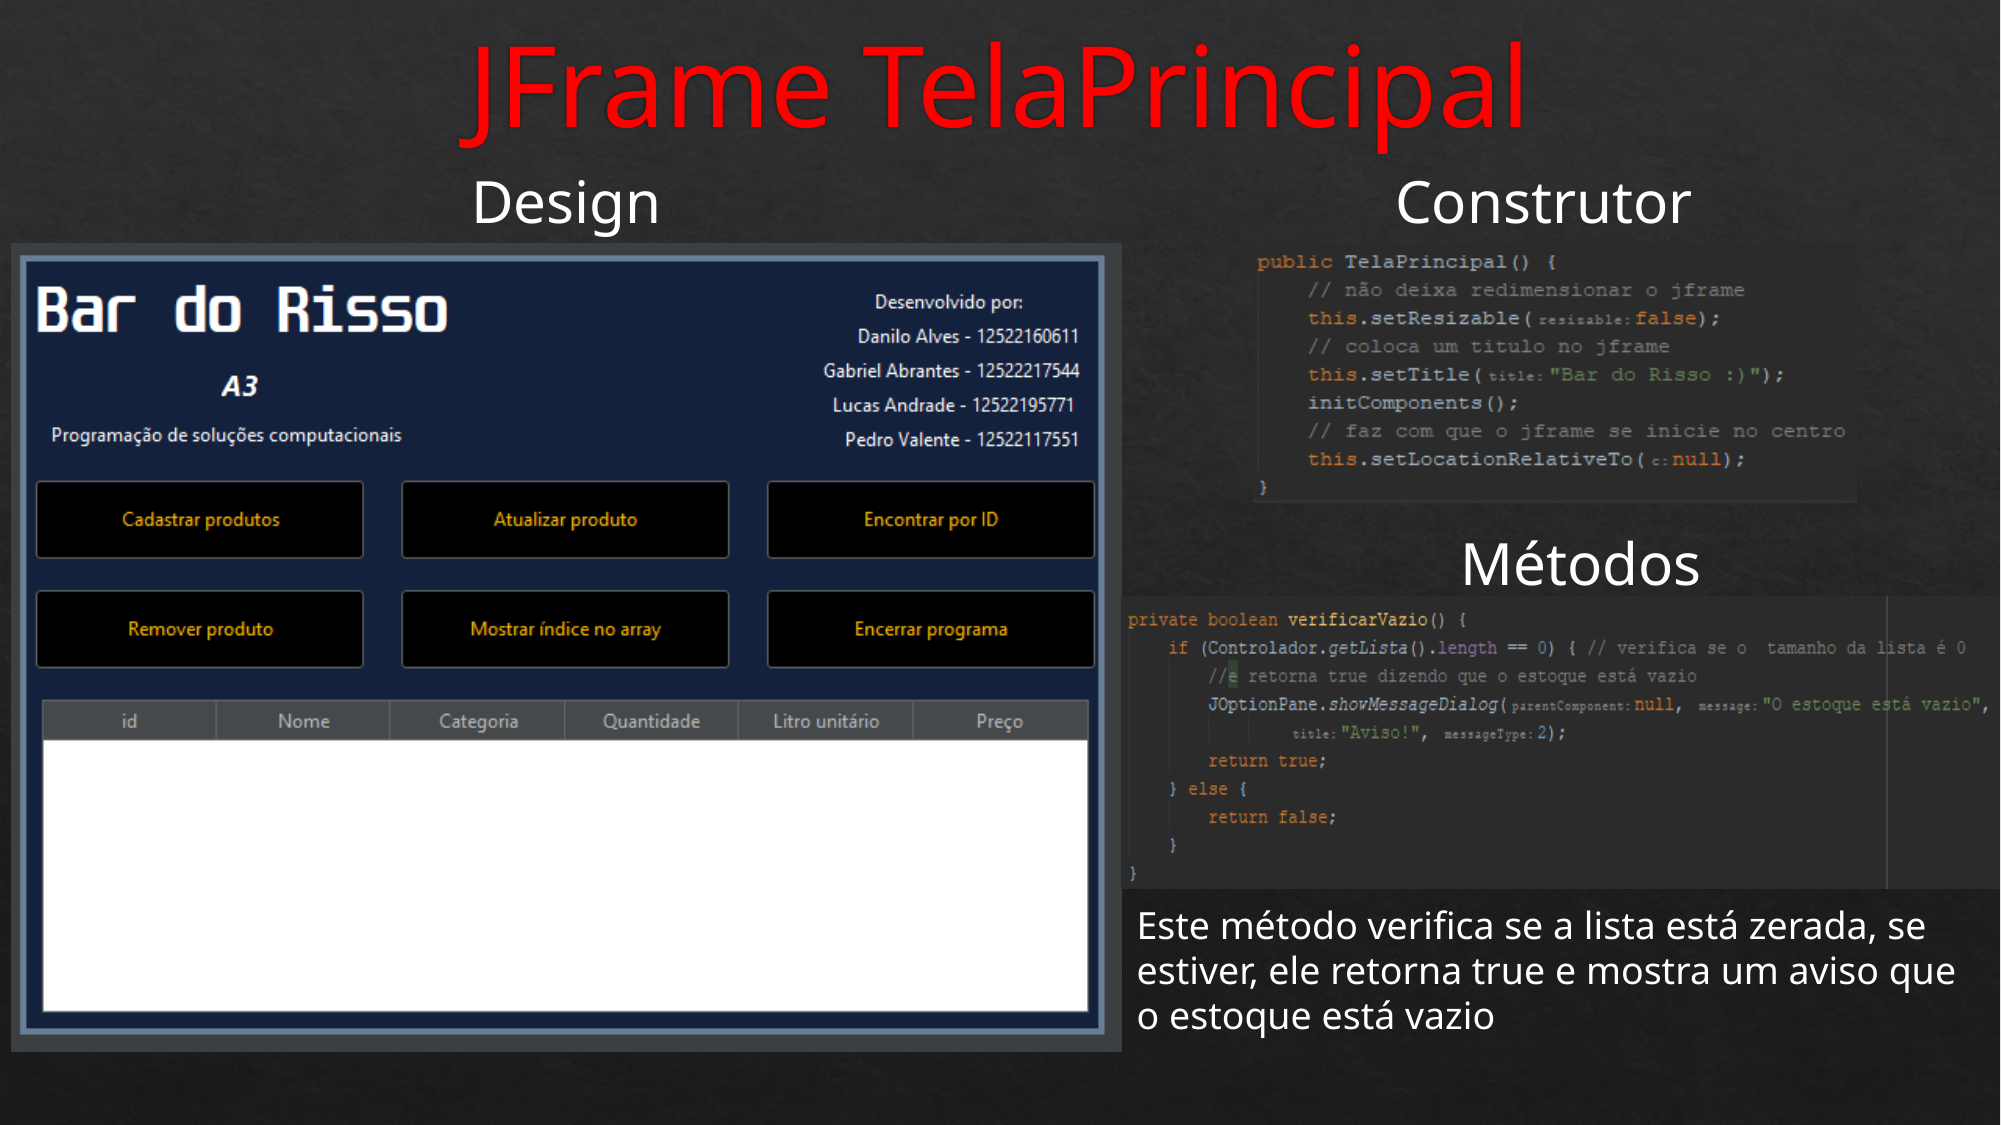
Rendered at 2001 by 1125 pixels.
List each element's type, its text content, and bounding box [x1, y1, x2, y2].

text_box Construtor [1313, 157, 1775, 239]
title JFrame TelaPrincipal [225, 4, 1775, 158]
picture [10, 243, 2000, 1052]
text_box Este método verifica se a lista está zerada, se estiver, ele retorna true e mostra um aviso que o estoque está vazio [1121, 900, 1989, 1090]
picture [1253, 243, 1858, 504]
text_box Métodos criados [1350, 519, 1812, 592]
text_box Design [335, 158, 797, 239]
